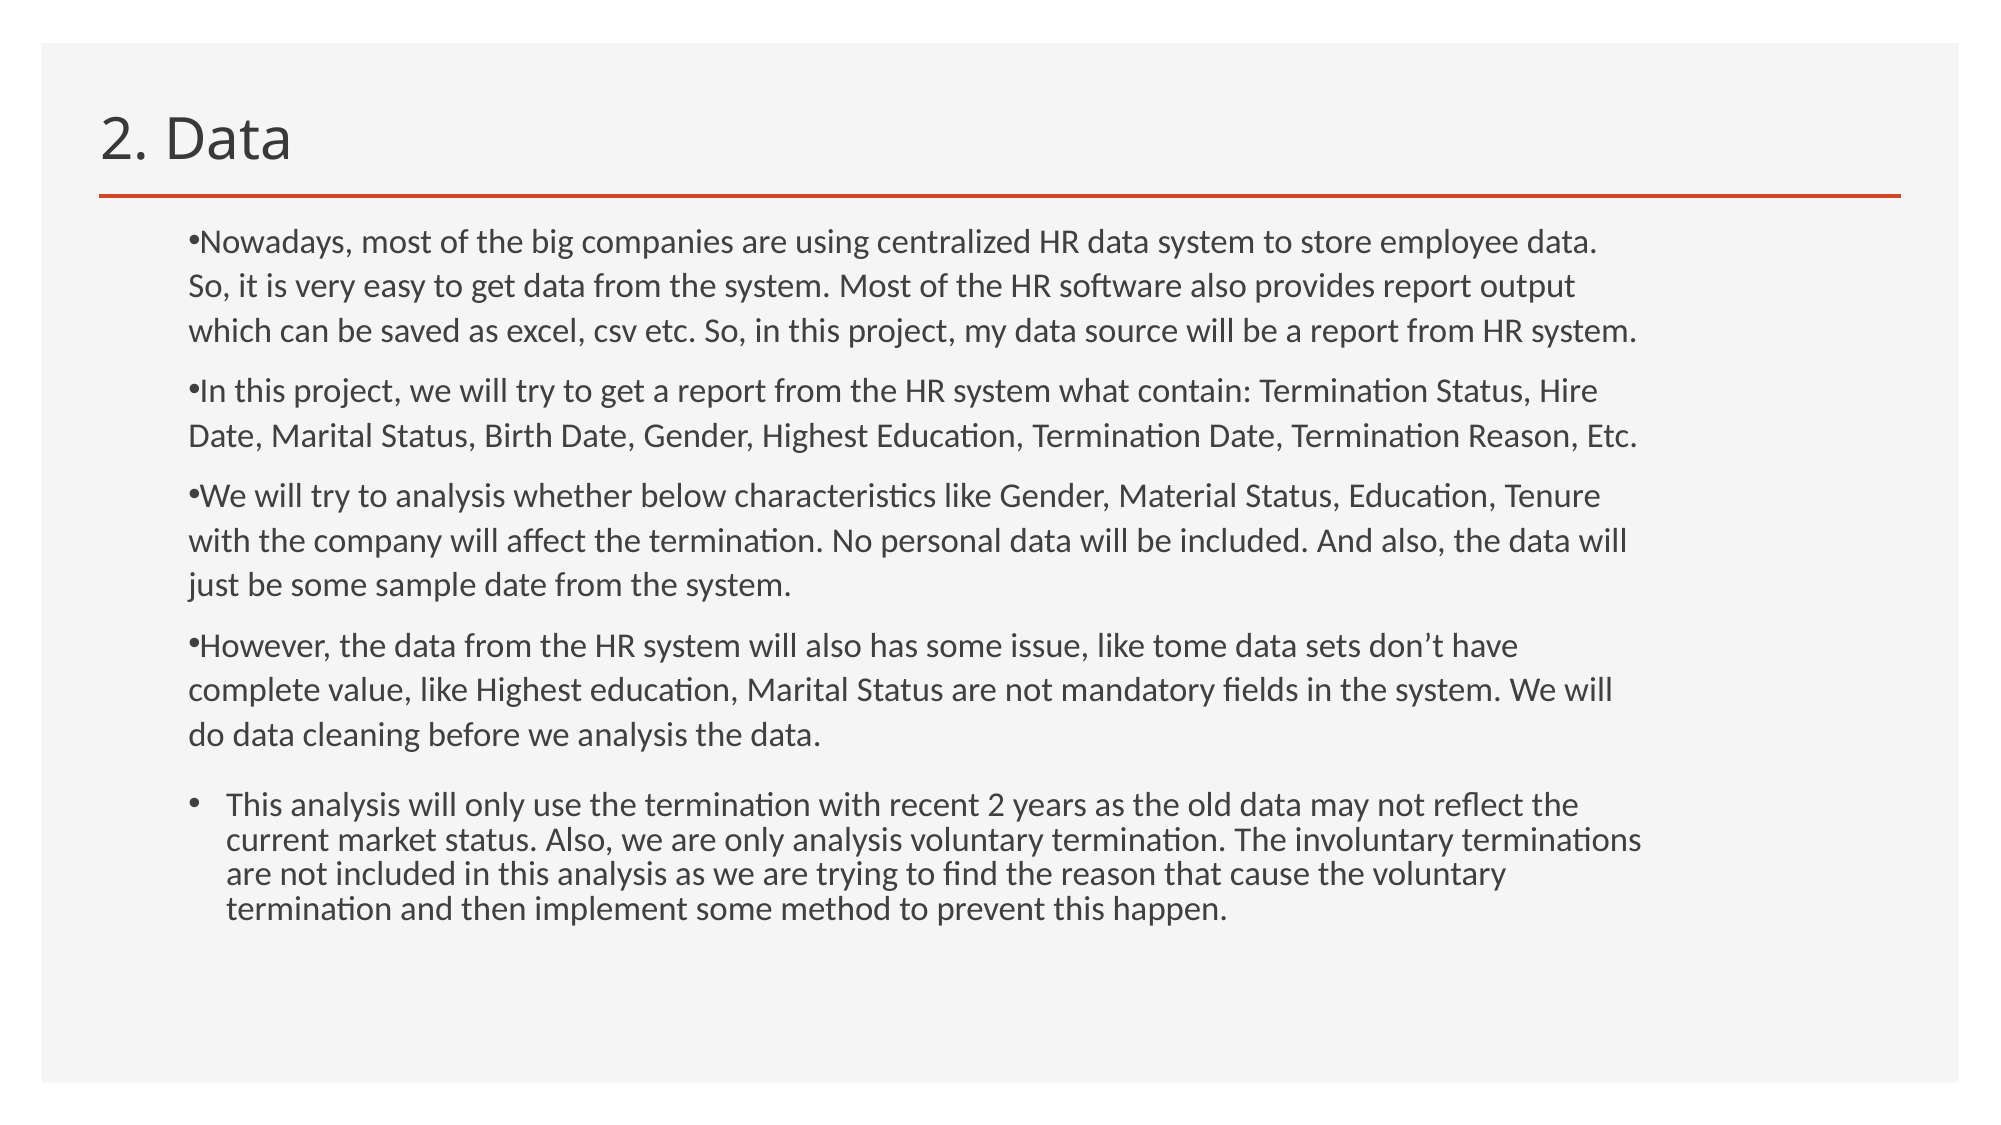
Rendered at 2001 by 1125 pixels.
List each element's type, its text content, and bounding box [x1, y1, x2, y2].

title 2. Data [85, 73, 1214, 179]
text_box Nowadays, most of the big companies are using centralized HR data system to store employee data. So, it is very easy to get data from the system. Most of the HR software also provides report output which can be saved as excel, csv etc. So, in this project, my data source will be a report from HR system. In this project, we will try to get a report from the HR system what contain: Termination Status, Hire Date, Marital Status, Birth Date, Gender, Highest Education, Termination Date, Termination Reason, Etc. We will try to analysis whether below characteristics like Gender, Material Status, Education, Tenure with the company will affect the termination. No personal data will be included. And also, the data will just be some sample date from the system. However, the data from the HR system will also has some issue, like tome data sets don’t have complete value, like Highest education, Marital Status are not mandatory fields in the system. We will do data cleaning before we analysis the data. This analysis will only use the termination with recent 2 years as the old data may not reflect the current market status. Also, we are only analysis voluntary termination. The involuntary terminations are not included in this analysis as we are trying to find the reason that cause the voluntary termination and then implement some method to prevent this happen. [173, 207, 1664, 1015]
